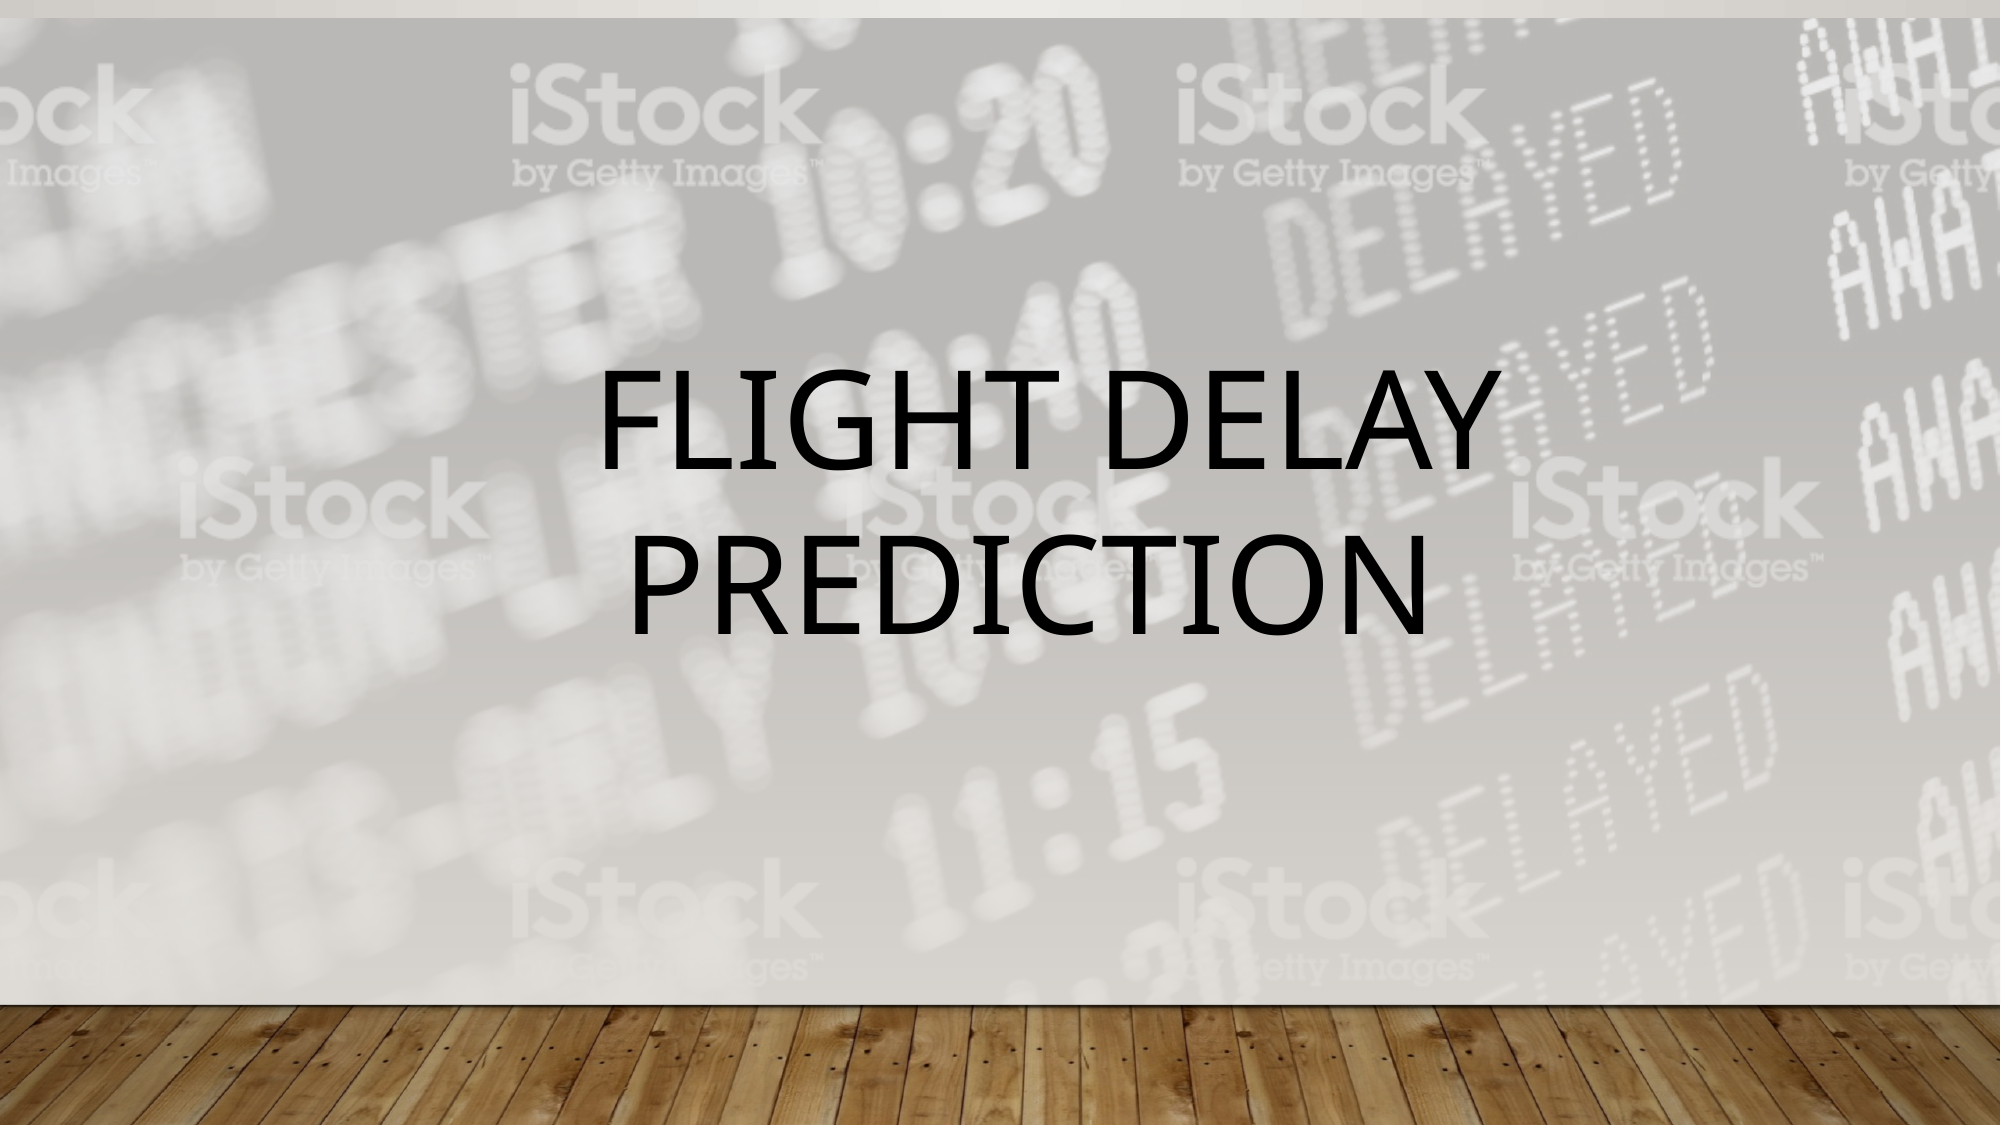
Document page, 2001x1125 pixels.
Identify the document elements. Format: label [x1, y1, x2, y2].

picture [0, 1006, 2000, 1125]
picture [0, 17, 2000, 1004]
text_box [0, 0, 2000, 17]
